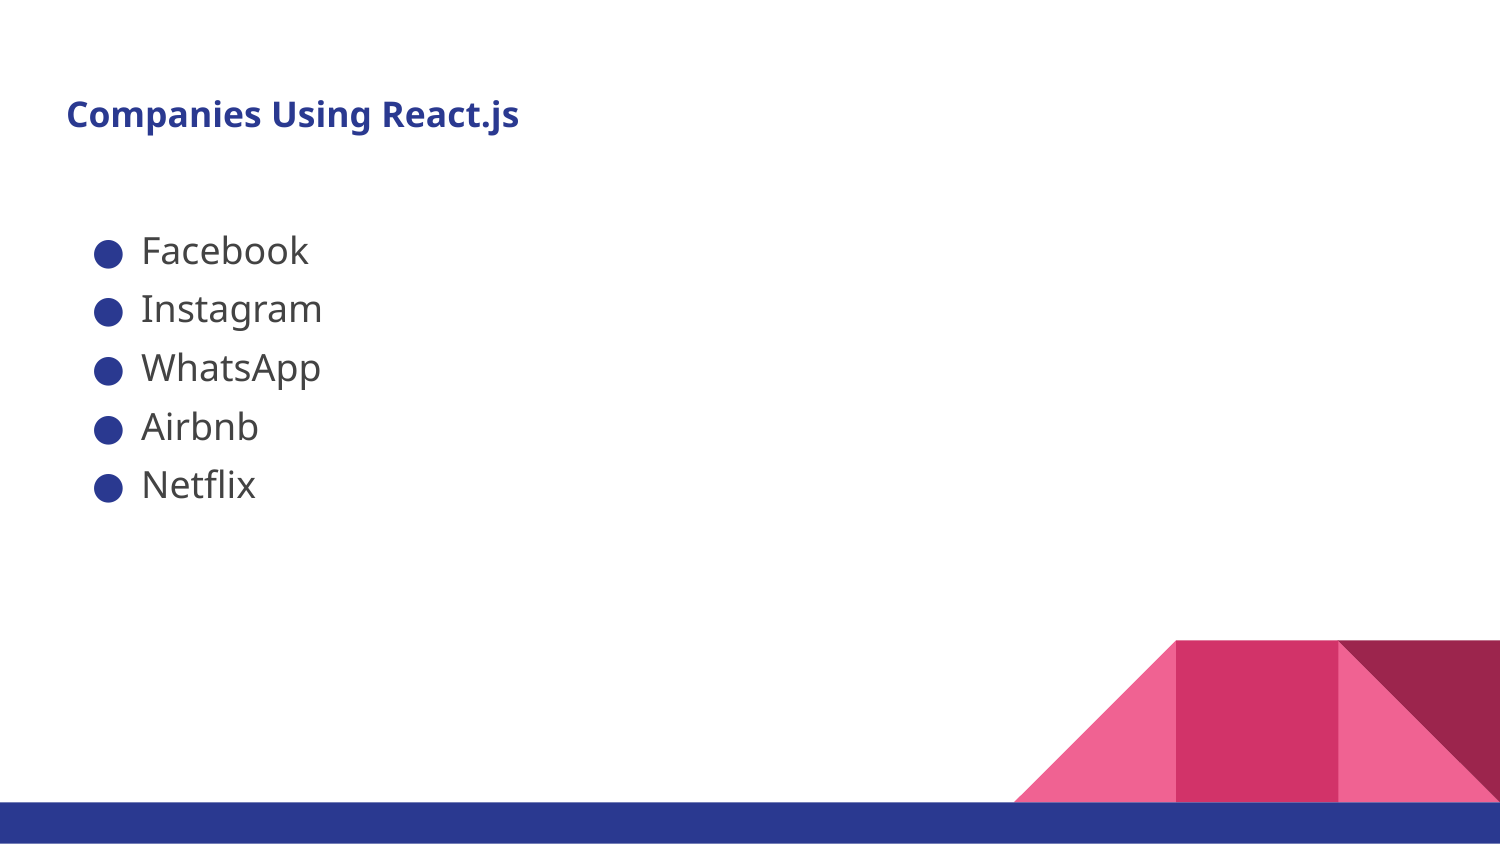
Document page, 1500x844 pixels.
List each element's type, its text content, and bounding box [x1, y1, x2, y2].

title Companies Using React.js [51, 67, 1449, 167]
list Facebook Instagram WhatsApp Airbnb Netflix [51, 201, 1449, 750]
